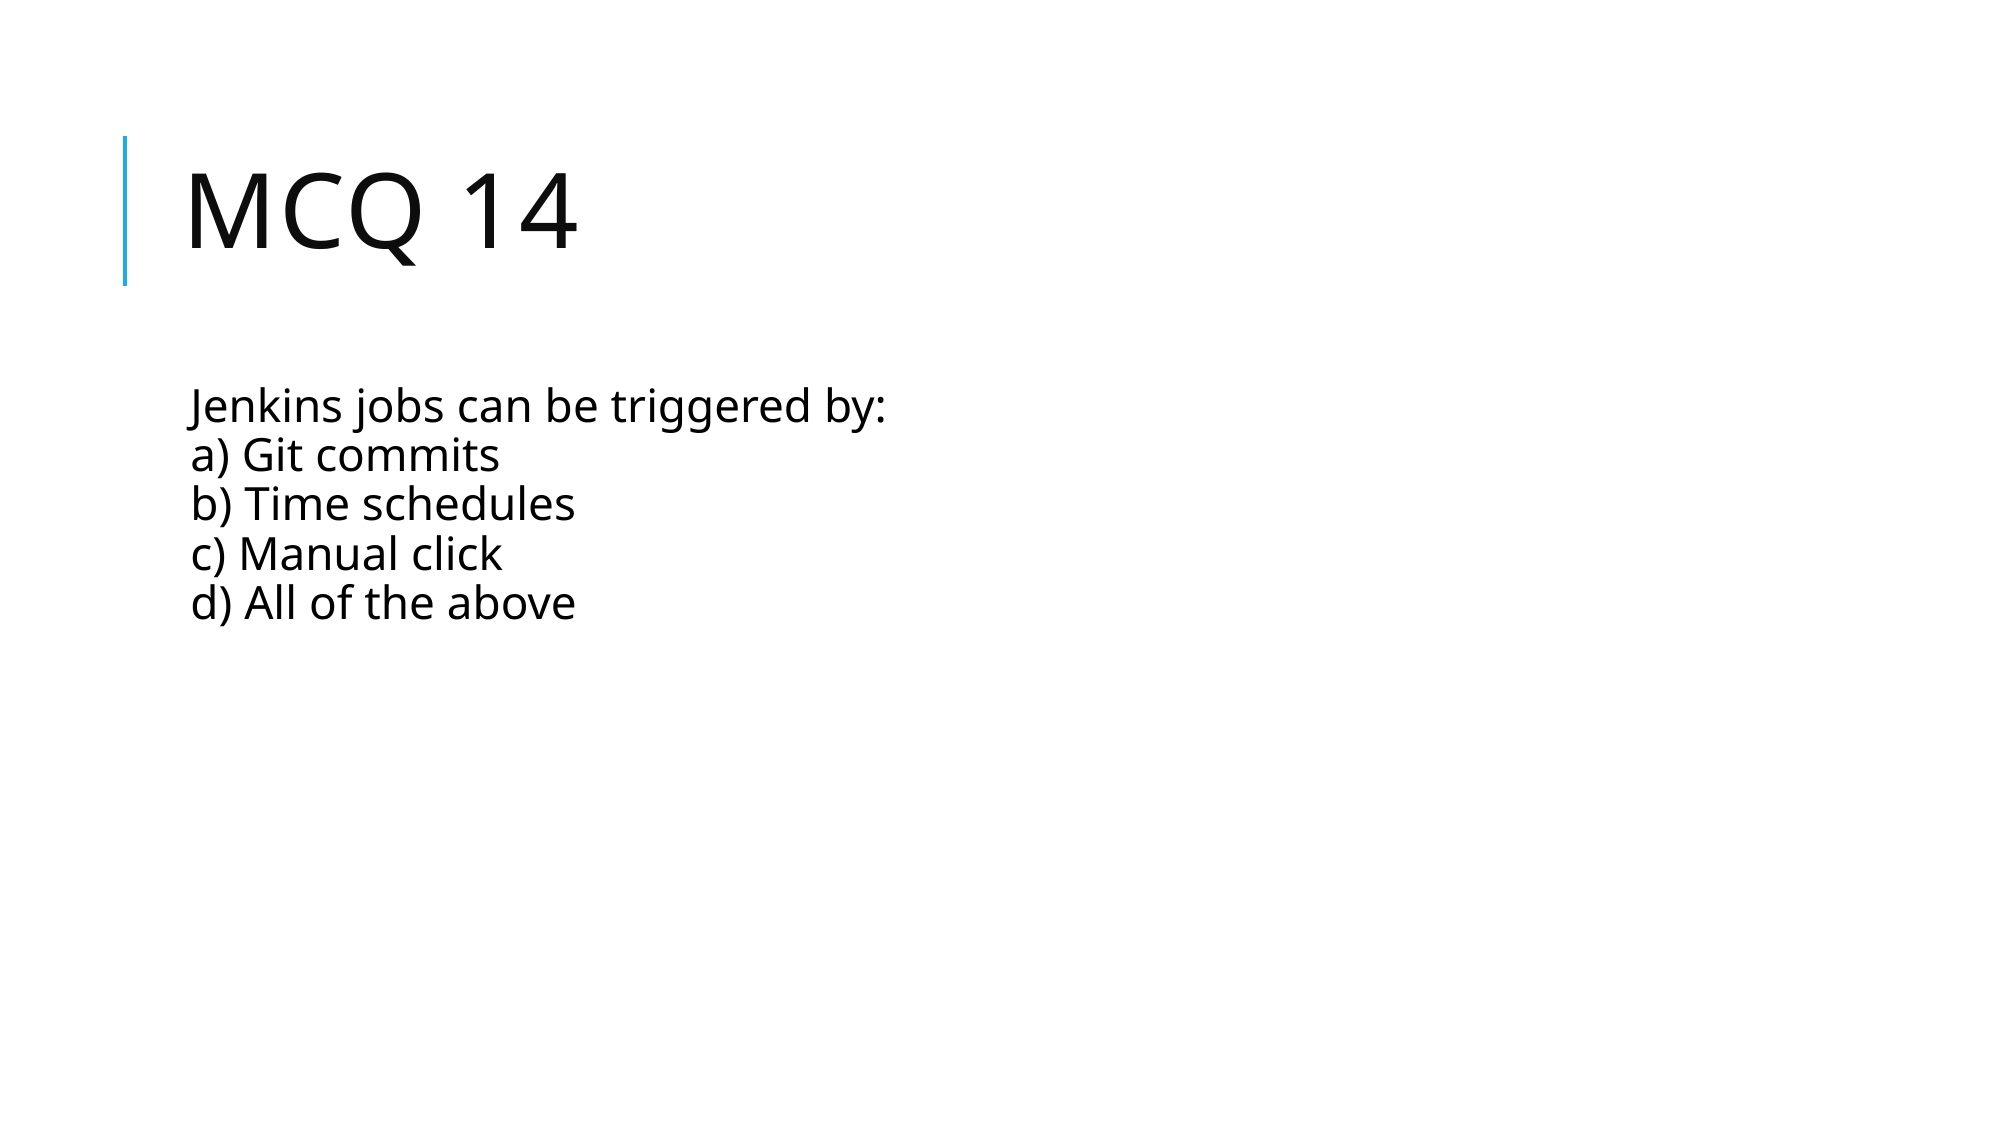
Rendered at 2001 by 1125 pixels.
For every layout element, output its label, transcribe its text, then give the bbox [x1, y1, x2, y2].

title Mcq 14 [168, 96, 1763, 342]
list Jenkins jobs can be triggered by: a) Git commits b) Time schedules c) Manual click d) All of the above [168, 375, 1763, 1035]
